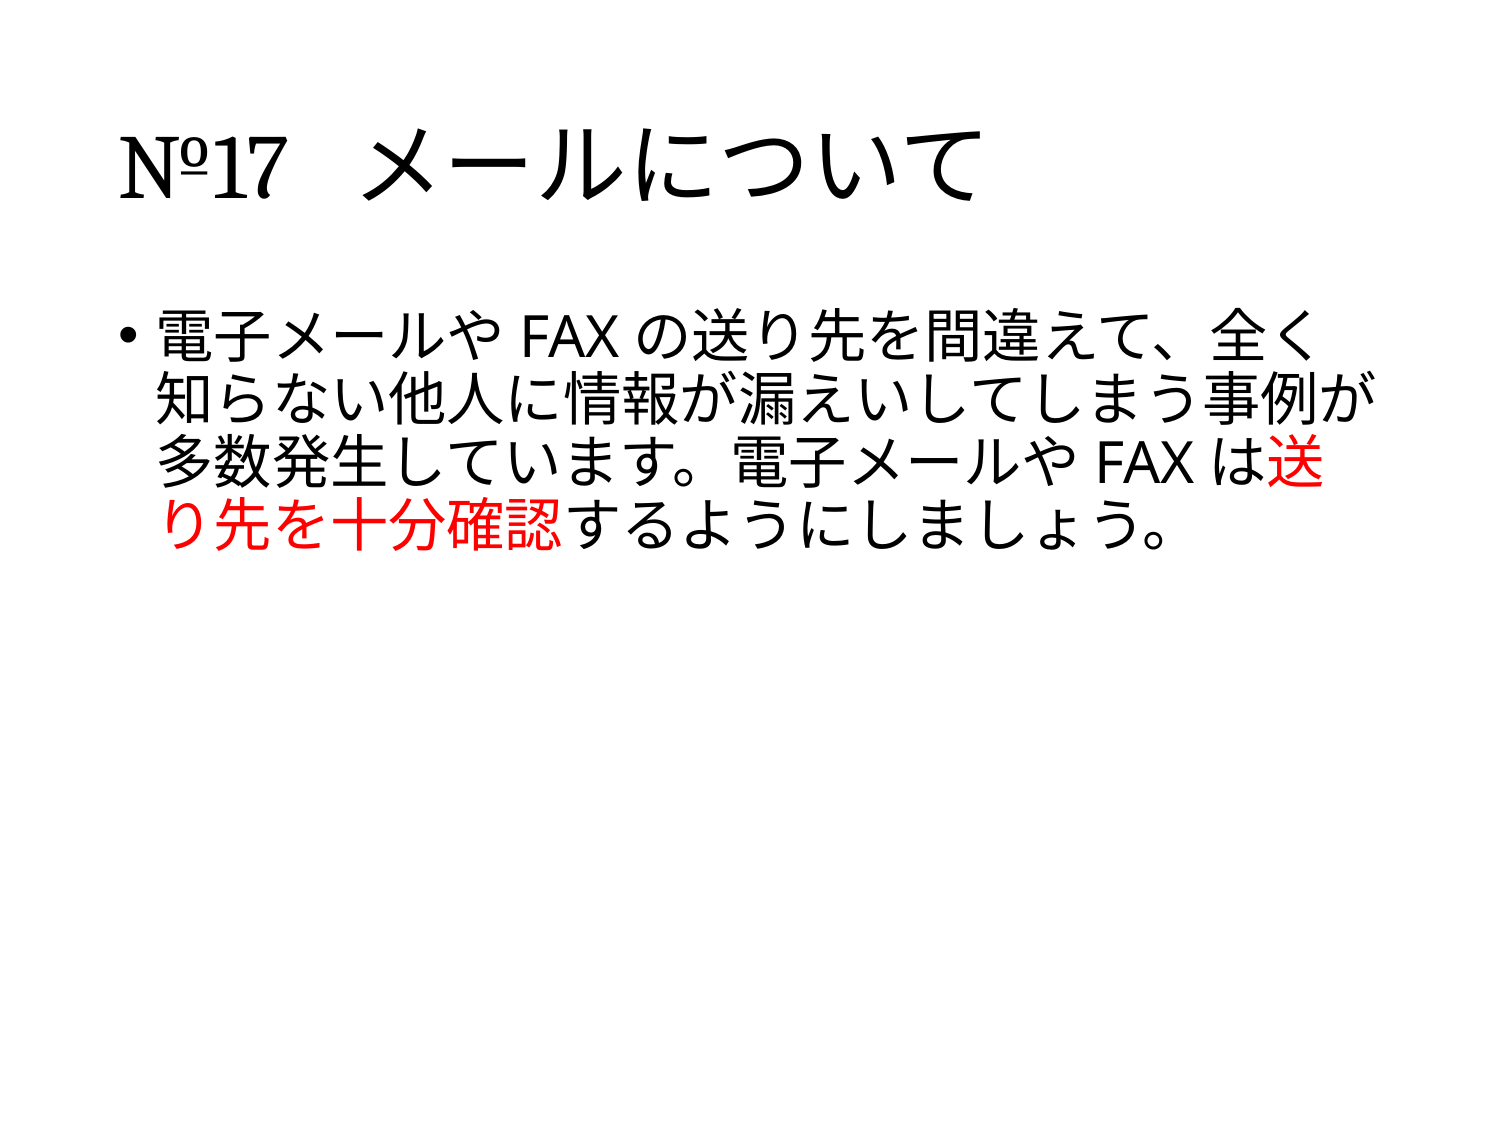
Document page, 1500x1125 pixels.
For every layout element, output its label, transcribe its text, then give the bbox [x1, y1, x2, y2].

list 電子メールやFAXの送り先を間違えて、全く知らない他人に情報が漏えいしてしまう事例が多数発生しています。電子メールやFAXは送り先を十分確認するようにしましょう。 [103, 299, 1397, 1014]
title №17 メールについて [103, 59, 1397, 278]
